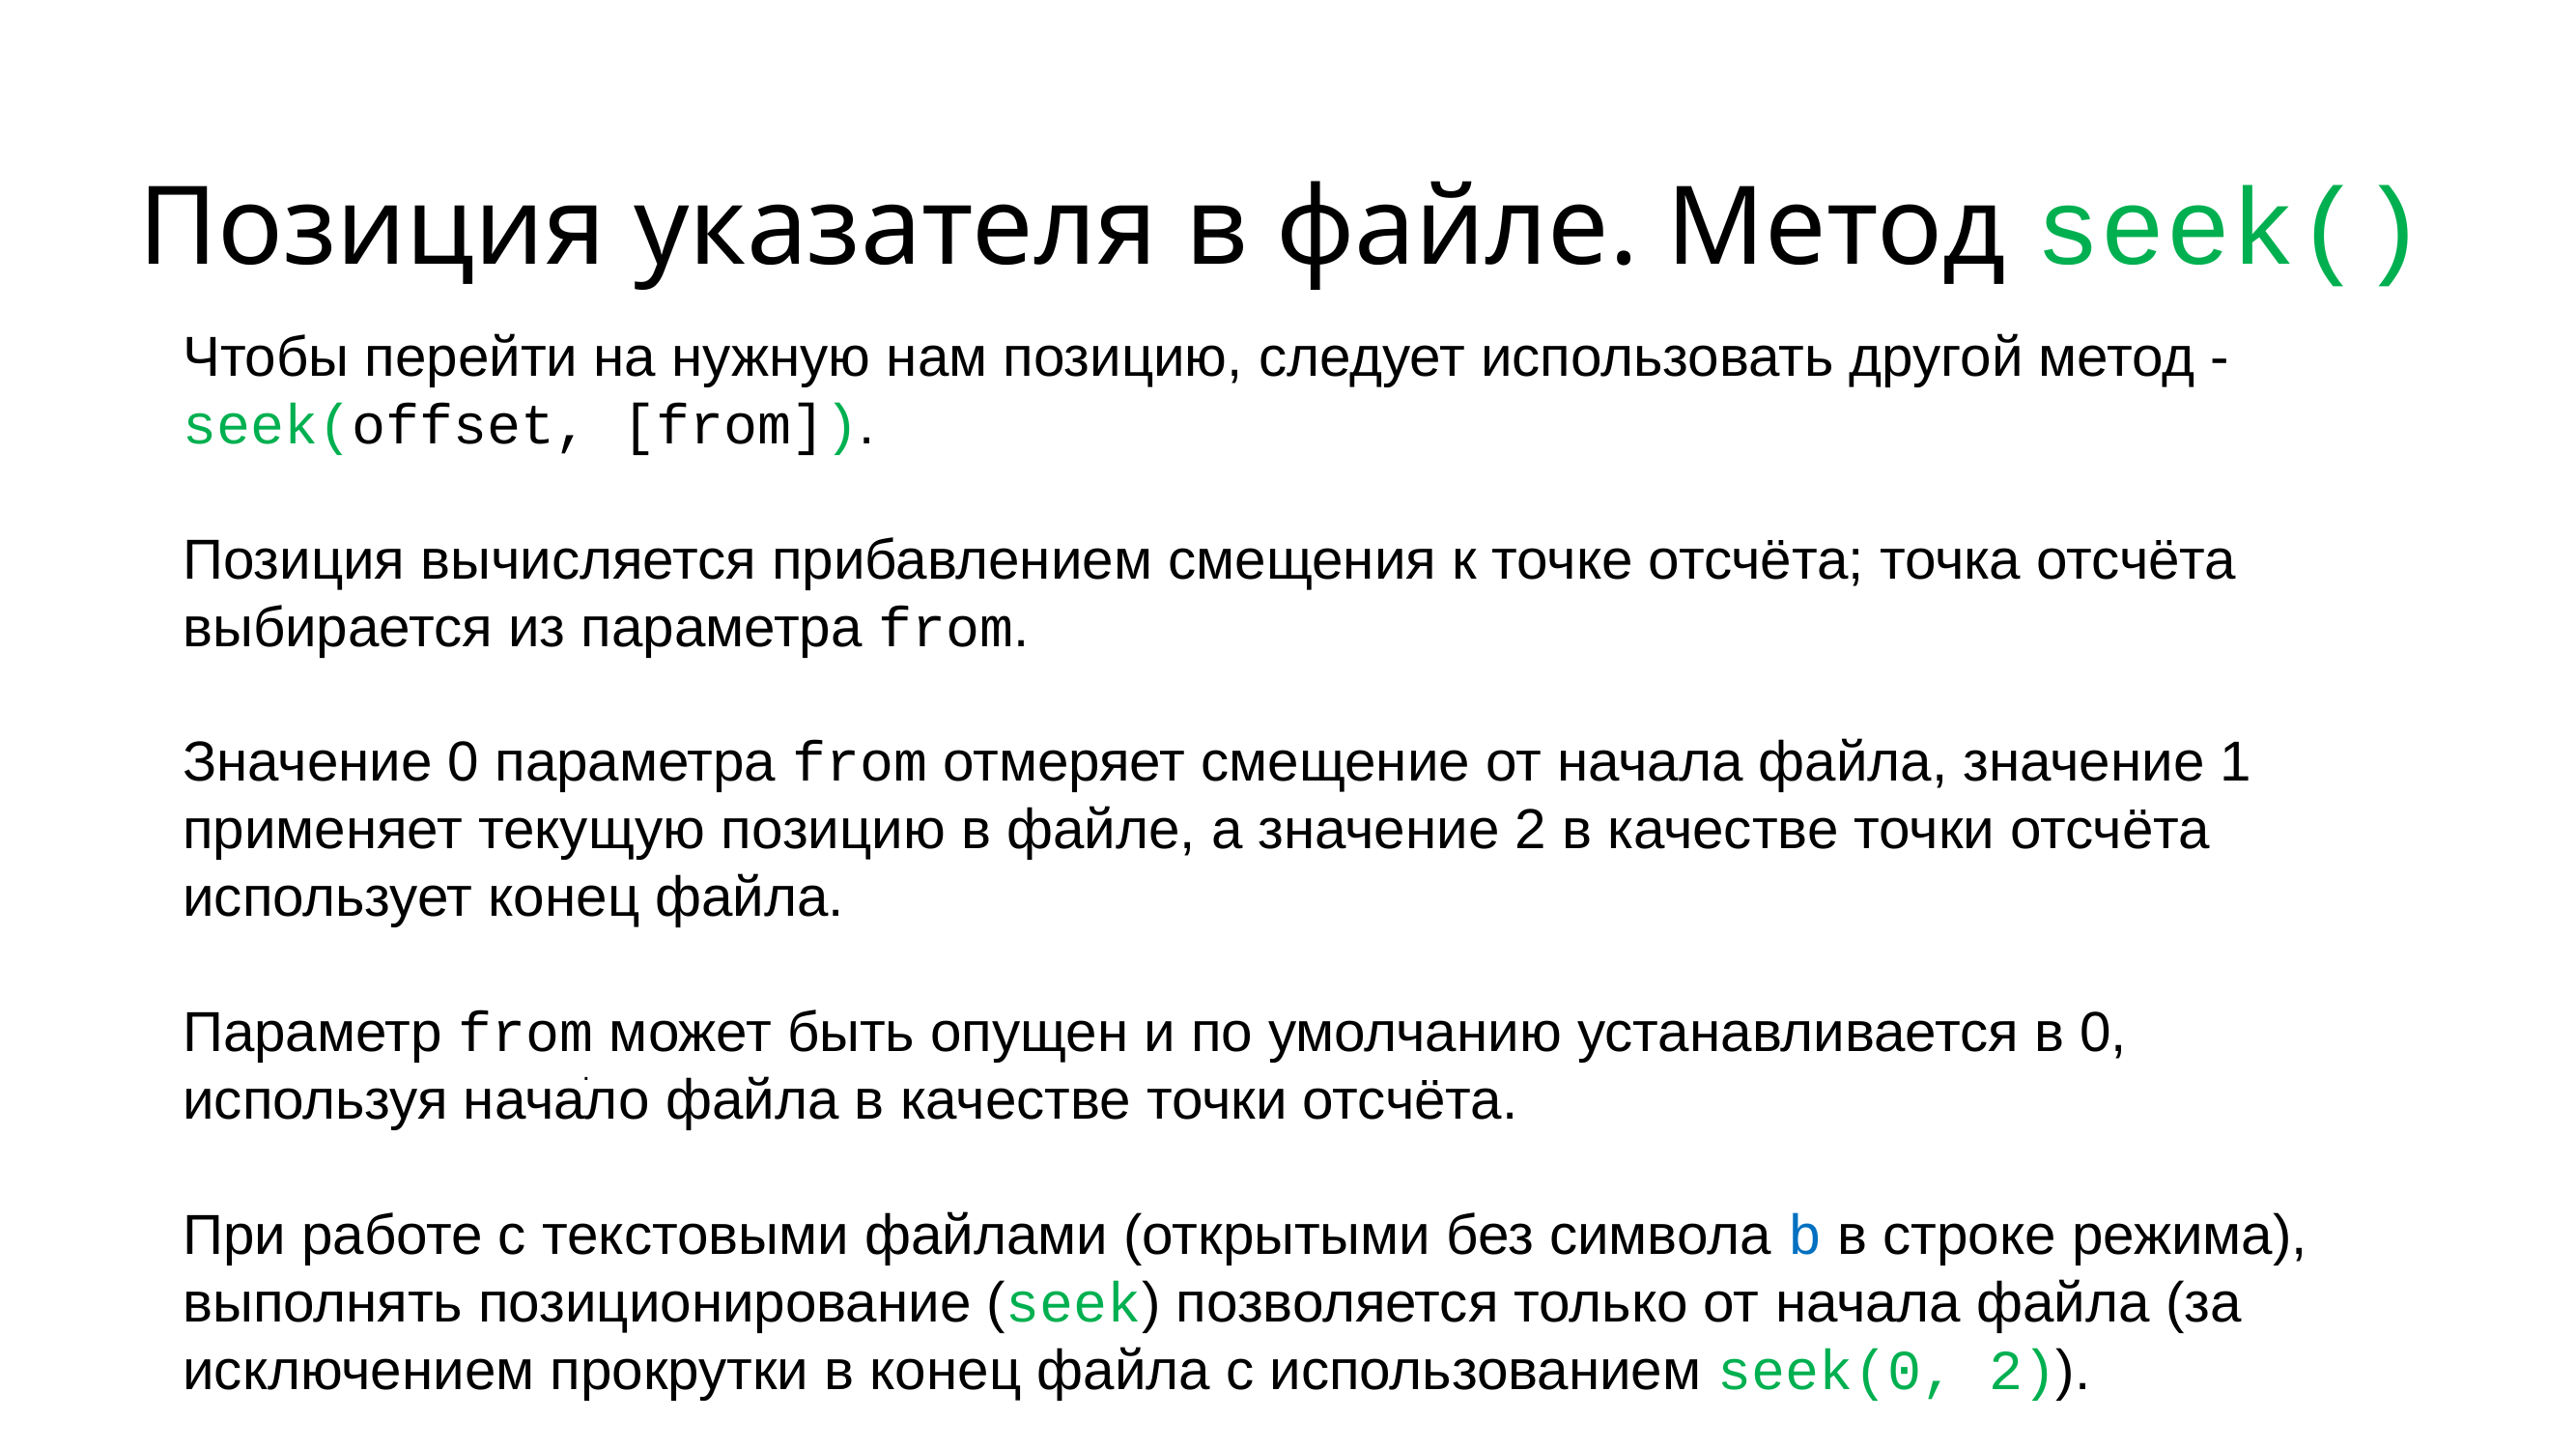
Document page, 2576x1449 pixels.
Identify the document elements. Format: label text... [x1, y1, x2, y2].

text_box Чтобы перейти на нужную нам позицию, следует использовать другой метод - seek(offset, [from]). Позиция вычисляется прибавлением смещения к точке отсчёта; точка отсчёта выбирается из параметра from. Значение 0 параметра from отмеряет смещение от начала файла, значение 1 применяет текущую позицию в файле, а значение 2 в качестве точки отсчёта использует конец файла. Параметр from может быть опущен и по умолчанию устанавливается в 0, используя начало файла в качестве точки отсчёта. При работе с текстовыми файлами (открытыми без символа b в строке режима), выполнять позиционирование (seek) позволяется только от начала файла (за исключением прокрутки в конец файла с использованием seek(0, 2)). [168, 312, 2397, 1408]
title Позиция указателя в файле. Метод seek() [122, 38, 2443, 403]
